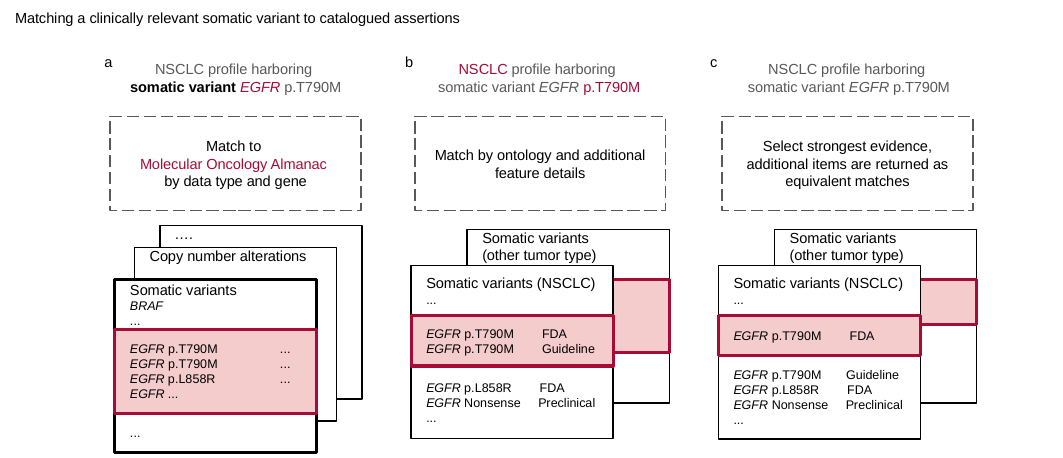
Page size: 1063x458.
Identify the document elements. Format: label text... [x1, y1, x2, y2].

text_box Matching a clinically relevant somatic variant to catalogued assertions [0, 0, 1063, 35]
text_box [86, 47, 977, 453]
